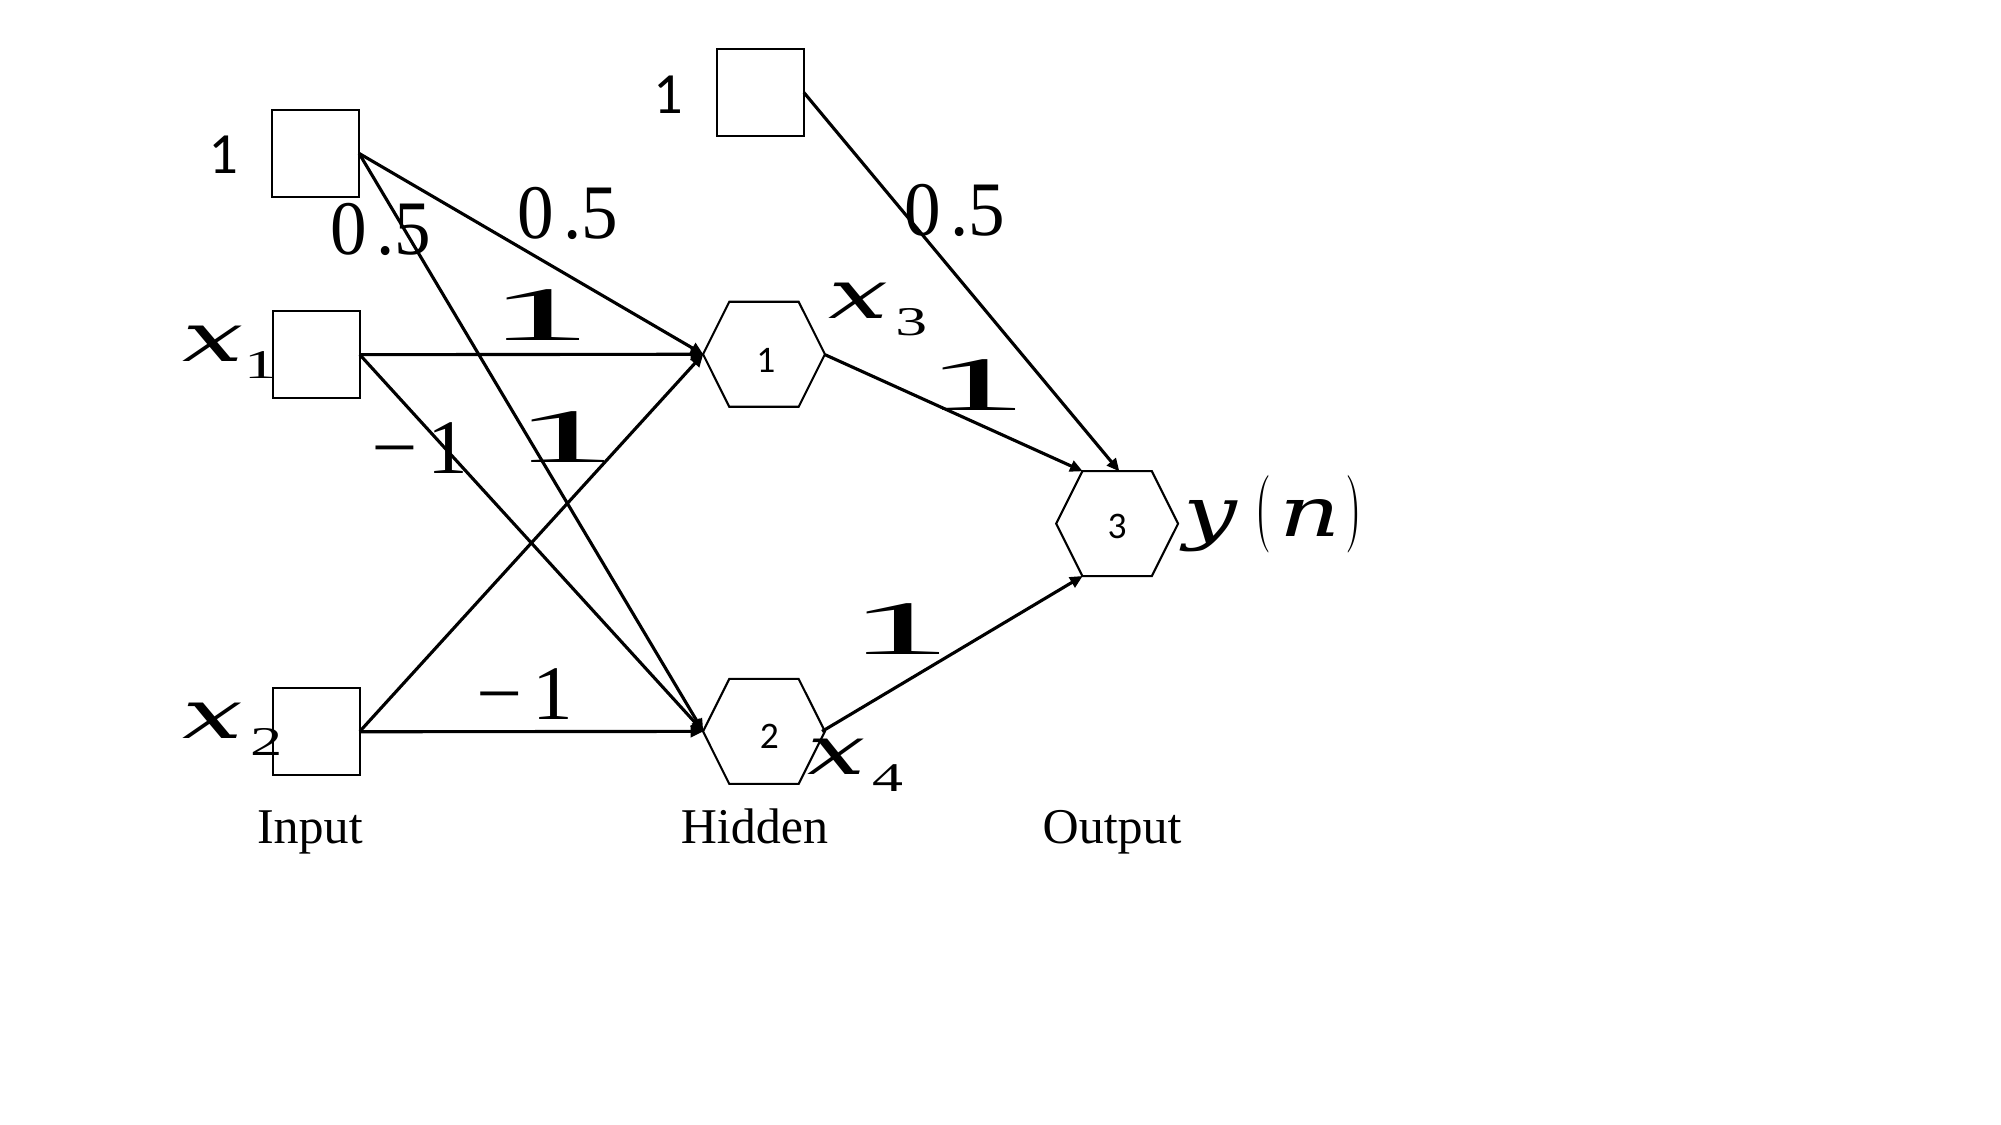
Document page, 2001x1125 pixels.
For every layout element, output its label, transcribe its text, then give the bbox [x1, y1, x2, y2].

text_box 2 [745, 704, 794, 764]
text_box Input [242, 785, 391, 861]
text_box [702, 677, 826, 785]
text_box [803, 92, 1120, 472]
text_box Output [1027, 785, 1211, 861]
text_box Hidden [666, 785, 849, 861]
text_box [271, 109, 360, 198]
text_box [359, 153, 704, 732]
text_box 3 [1092, 493, 1142, 554]
text_box 1 [741, 327, 791, 388]
text_box 1 [638, 47, 742, 132]
text_box [1055, 470, 1180, 578]
text_box [272, 310, 359, 399]
text_box 1 [193, 108, 297, 193]
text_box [822, 576, 1083, 732]
text_box [272, 687, 361, 776]
text_box [716, 48, 805, 137]
text_box [704, 300, 803, 408]
